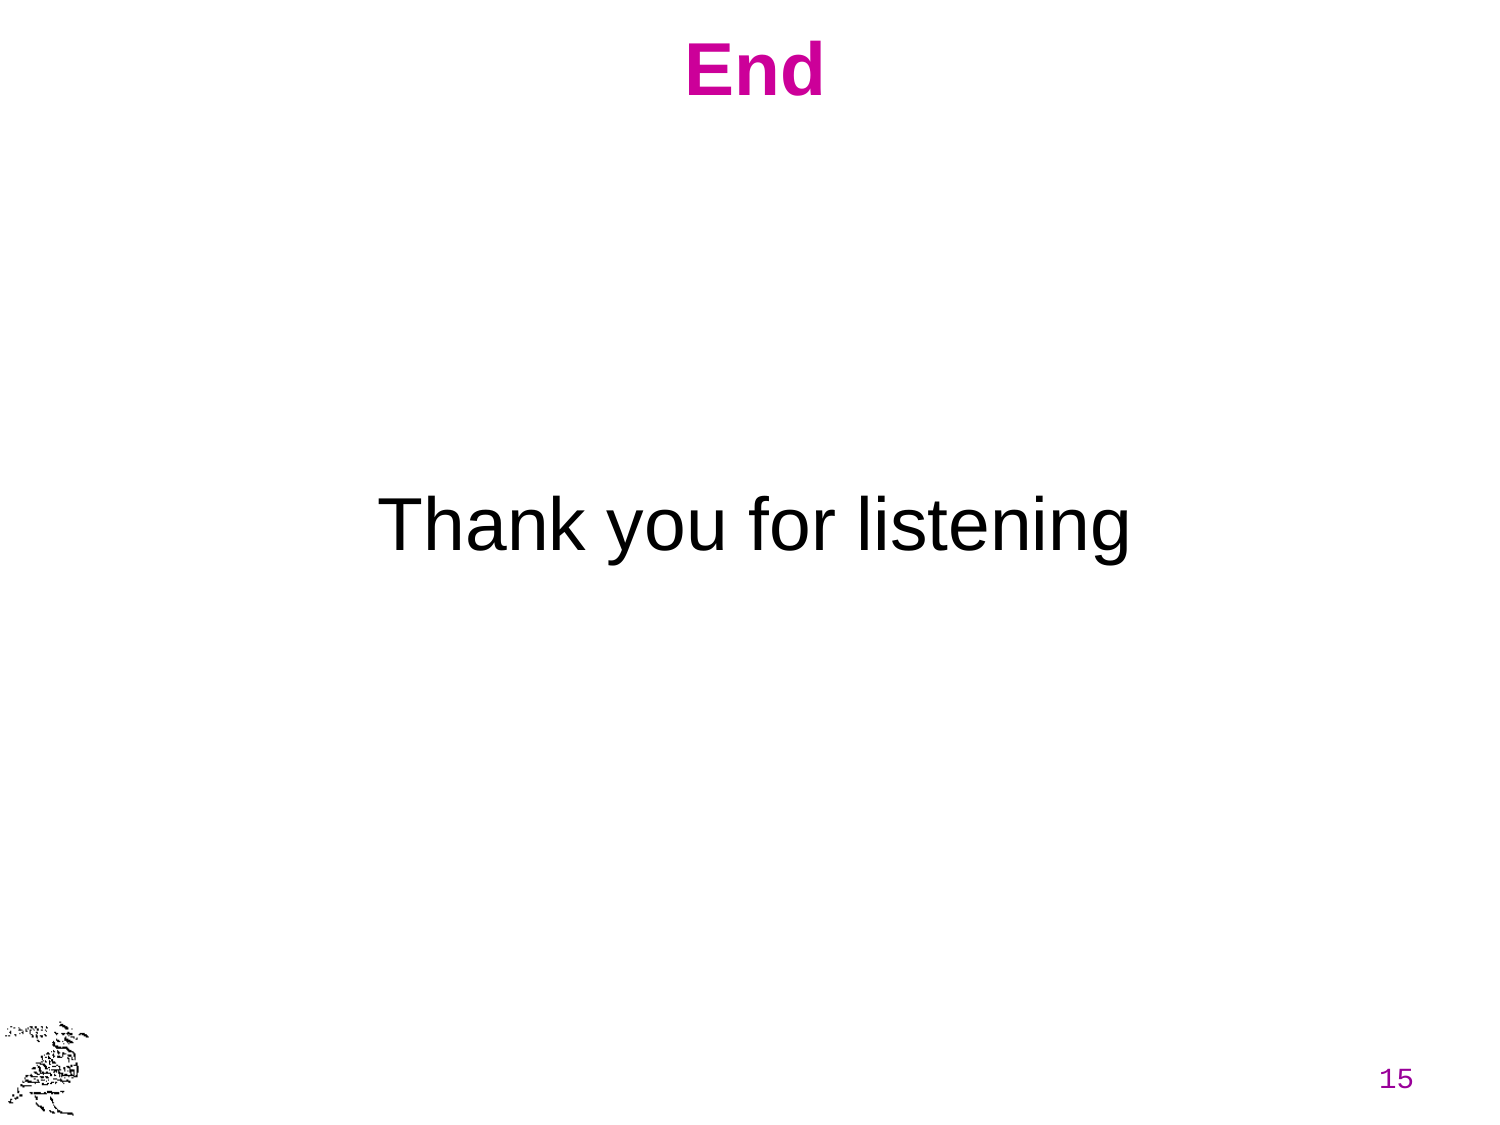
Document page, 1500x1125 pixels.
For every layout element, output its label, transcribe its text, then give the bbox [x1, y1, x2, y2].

slide_number 15 [1160, 1056, 1430, 1125]
list Thank you for listening [61, 476, 1449, 1015]
title End [62, 24, 1450, 119]
